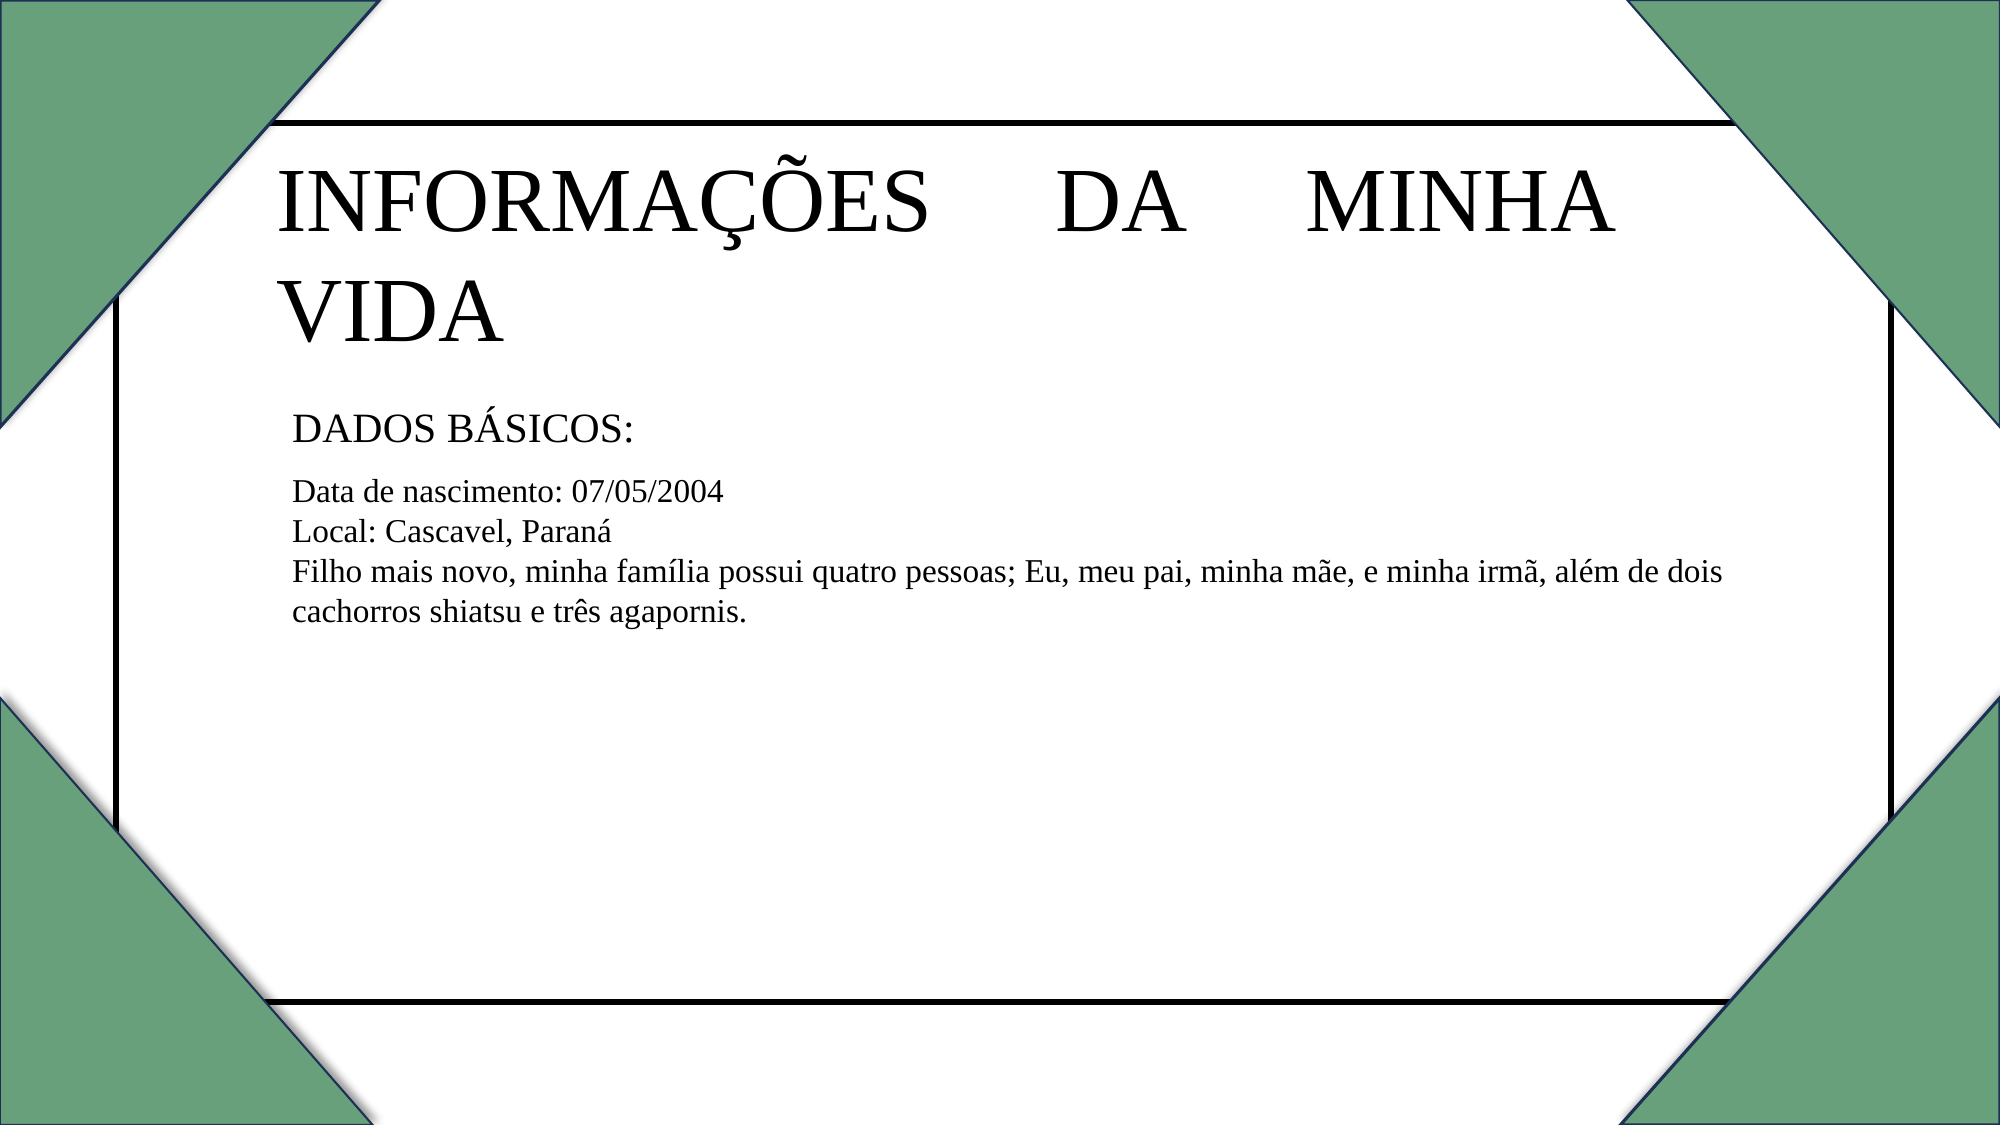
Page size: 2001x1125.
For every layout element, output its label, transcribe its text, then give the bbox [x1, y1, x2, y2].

text_box [1625, 0, 2000, 429]
text_box [115, 122, 1891, 1003]
text_box DADOS BÁSICOS: [277, 393, 1746, 458]
text_box [0, 696, 375, 1125]
text_box [0, 0, 381, 429]
text_box INFORMAÇÕES DA MINHA VIDA [261, 132, 1628, 368]
text_box Data de nascimento: 07/05/2004 Local: Cascavel, Paraná Filho mais novo, minha família possui quatro pessoas; Eu, meu pai, minha mãe, e minha irmã, além de dois cachorros shiatsu e três agapornis. [277, 461, 1746, 637]
text_box [1618, 696, 2000, 1125]
